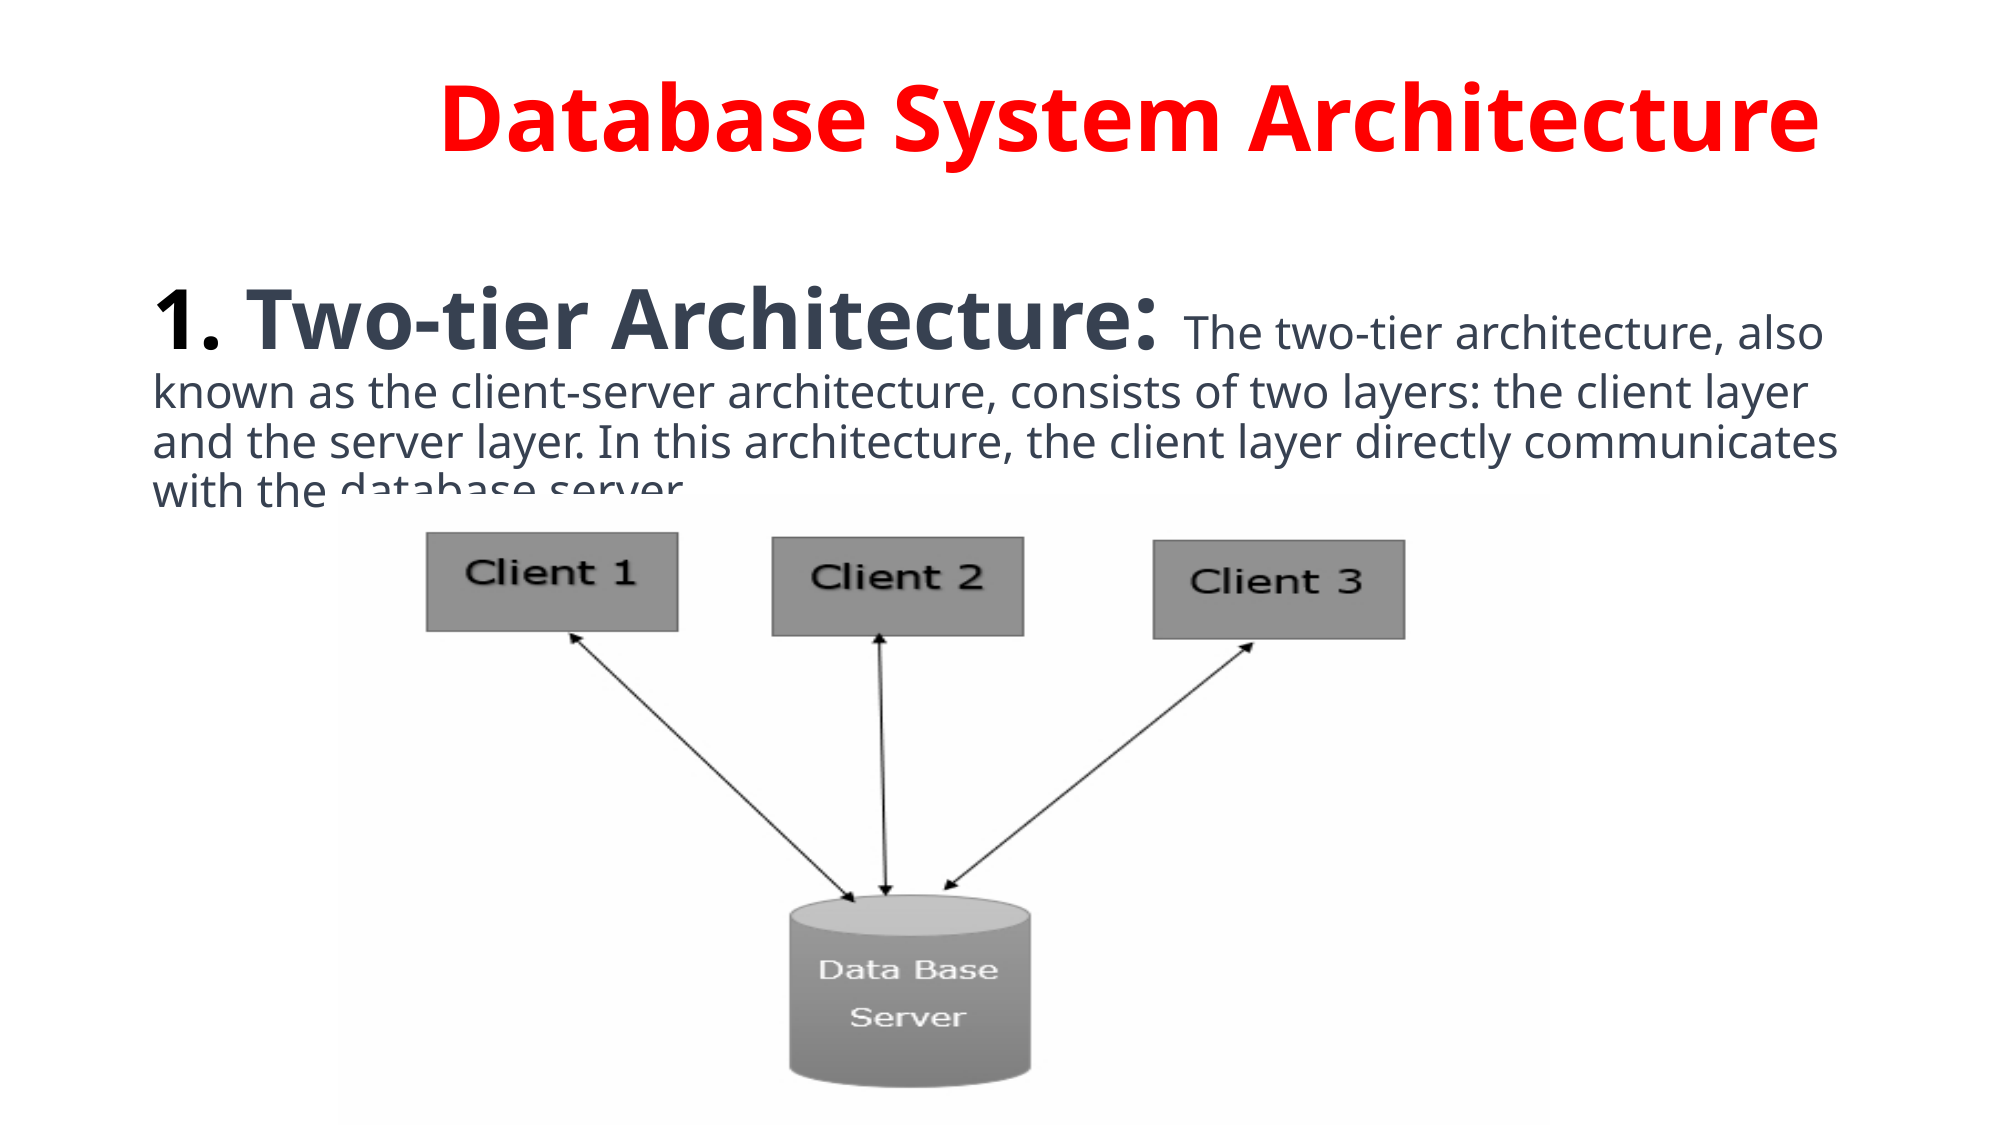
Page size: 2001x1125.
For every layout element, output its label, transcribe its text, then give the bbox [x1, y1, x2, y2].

title Database System Architecture 1. Two-tier Architecture: The two-tier architecture, also known as the client-server architecture, consists of two layers: the client layer and the server layer. In this architecture, the client layer directly communicates with the database server. [137, 59, 1863, 530]
picture [337, 494, 1550, 1125]
